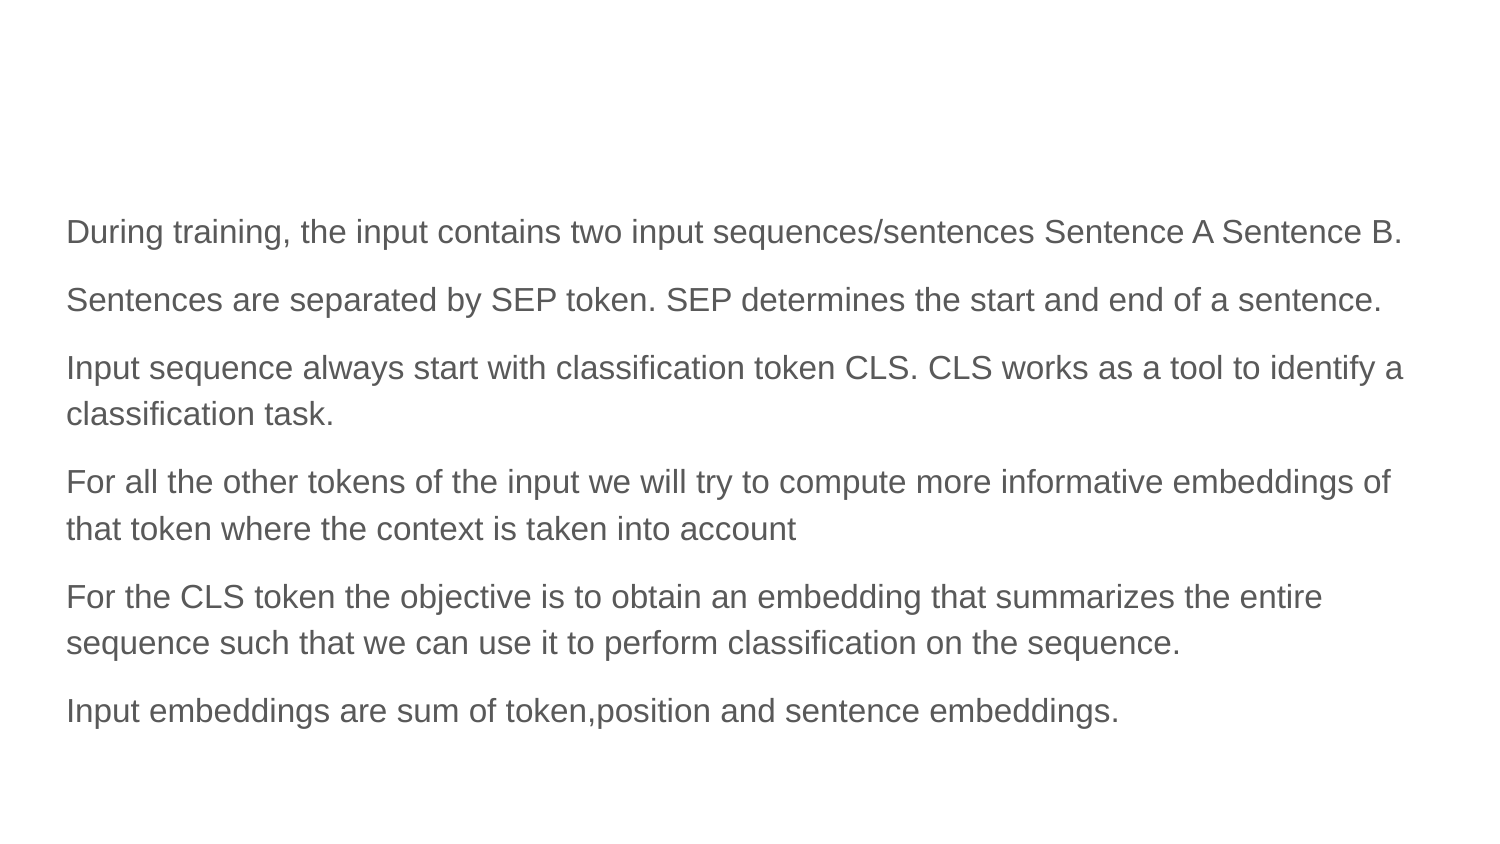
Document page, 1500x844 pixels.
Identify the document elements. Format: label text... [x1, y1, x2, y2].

list During training, the input contains two input sequences/sentences Sentence A Sentence B. Sentences are separated by SEP token. SEP determines the start and end of a sentence. Input sequence always start with classification token CLS. CLS works as a tool to identify a classification task. For all the other tokens of the input we will try to compute more informative embeddings of that token where the context is taken into account For the CLS token the objective is to obtain an embedding that summarizes the entire sequence such that we can use it to perform classification on the sequence. Input embeddings are sum of token,position and sentence embeddings. [51, 189, 1449, 750]
